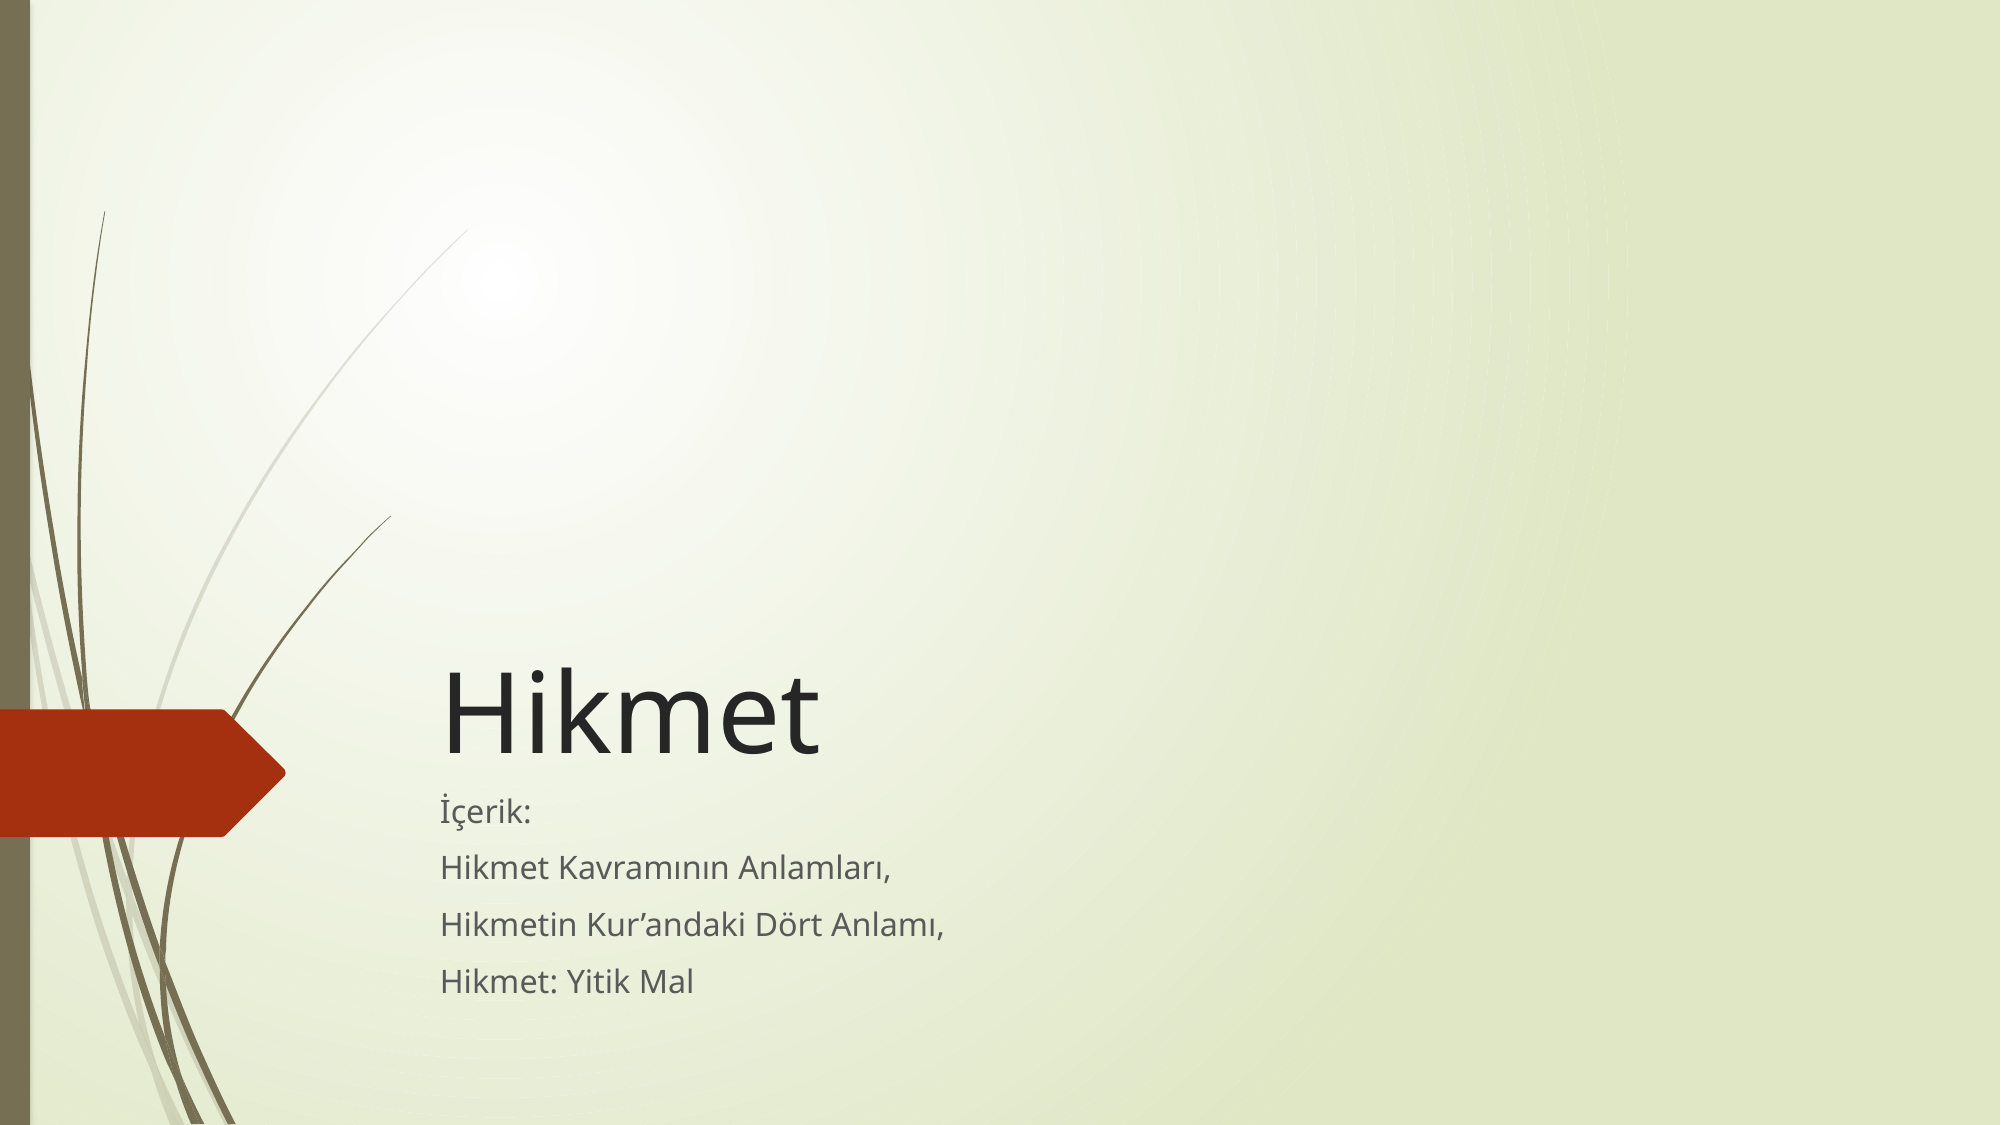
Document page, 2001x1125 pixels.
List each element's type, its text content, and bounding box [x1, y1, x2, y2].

subtitle İçerik: Hikmet Kavramının Anlamları, Hikmetin Kur’andaki Dört Anlamı, Hikmet: Yitik Mal [424, 783, 1888, 1009]
title Hikmet [424, 412, 1888, 783]
